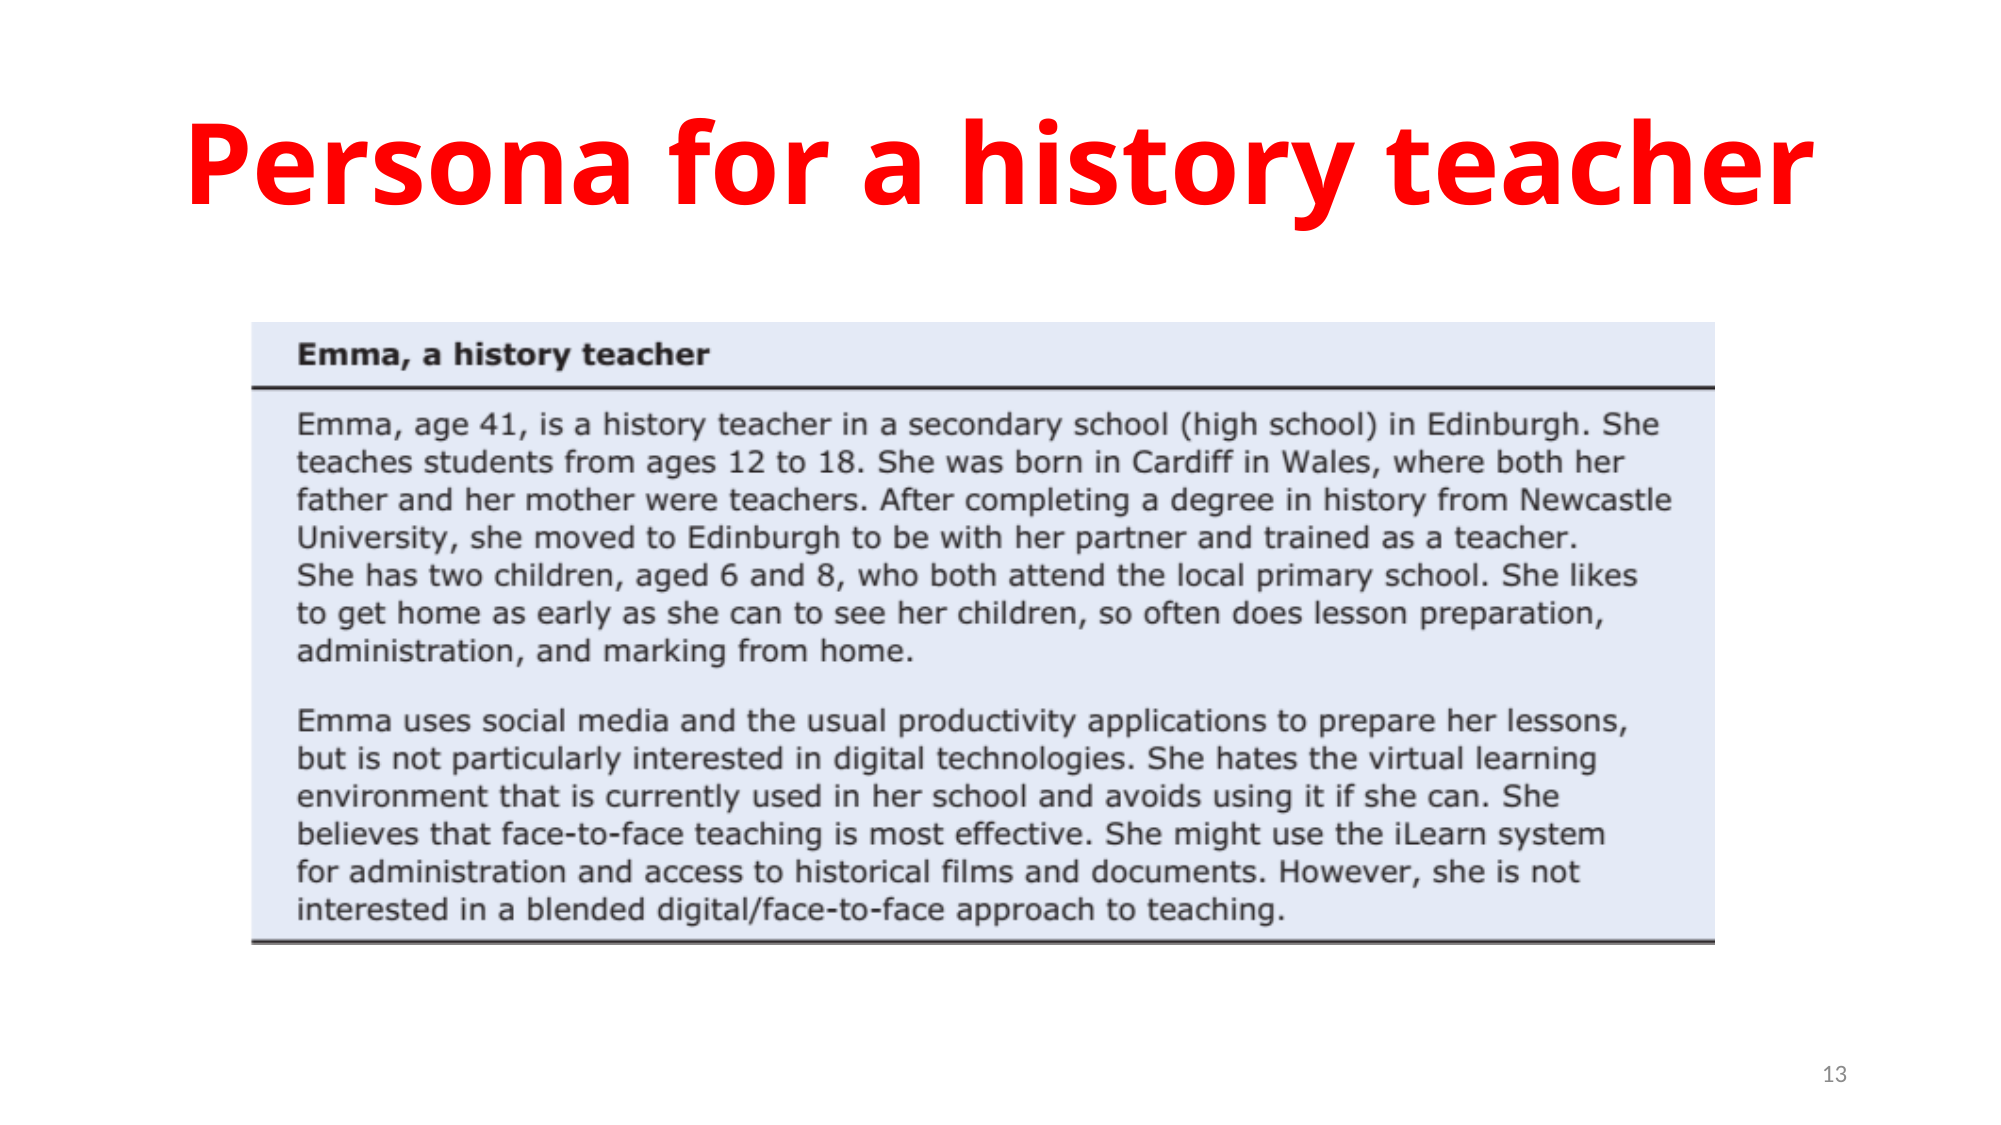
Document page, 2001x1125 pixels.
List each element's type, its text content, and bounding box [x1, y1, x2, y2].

slide_number 13 [1412, 1042, 1863, 1103]
title Persona for a history teacher [137, 59, 1863, 278]
picture [248, 322, 1715, 945]
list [137, 299, 1863, 1014]
